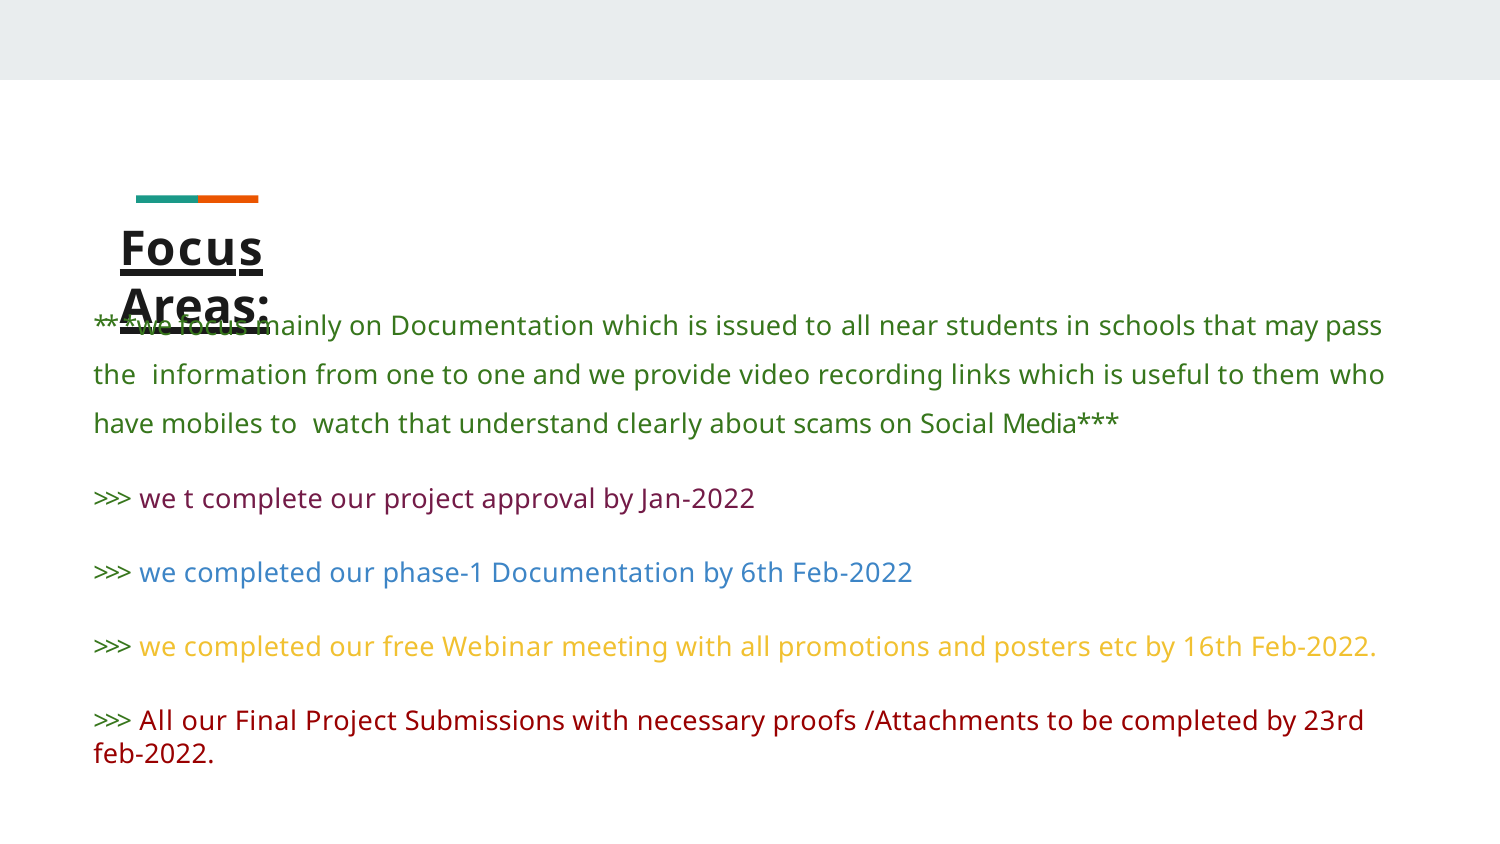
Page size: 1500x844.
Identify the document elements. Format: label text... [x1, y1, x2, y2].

title Focus Areas: [117, 215, 415, 289]
list ** *we focus mainly on Documentation which is issued to all near students in schools that may pass the information from one to one and we provide video recording links which is useful to them who have mobiles to watch that understand clearly about scams on Social Media*** >>> we t complete our project approval by Jan-2022 >>> we completed our phase-1 Documentation by 6th Feb-2022 >>> we completed our free Webinar meeting with all promotions and posters etc by 16th Feb-2022. >>> All our Final Project Submissions with necessary proofs /Attachments to be completed by 23rd feb-2022. [89, 289, 1411, 769]
